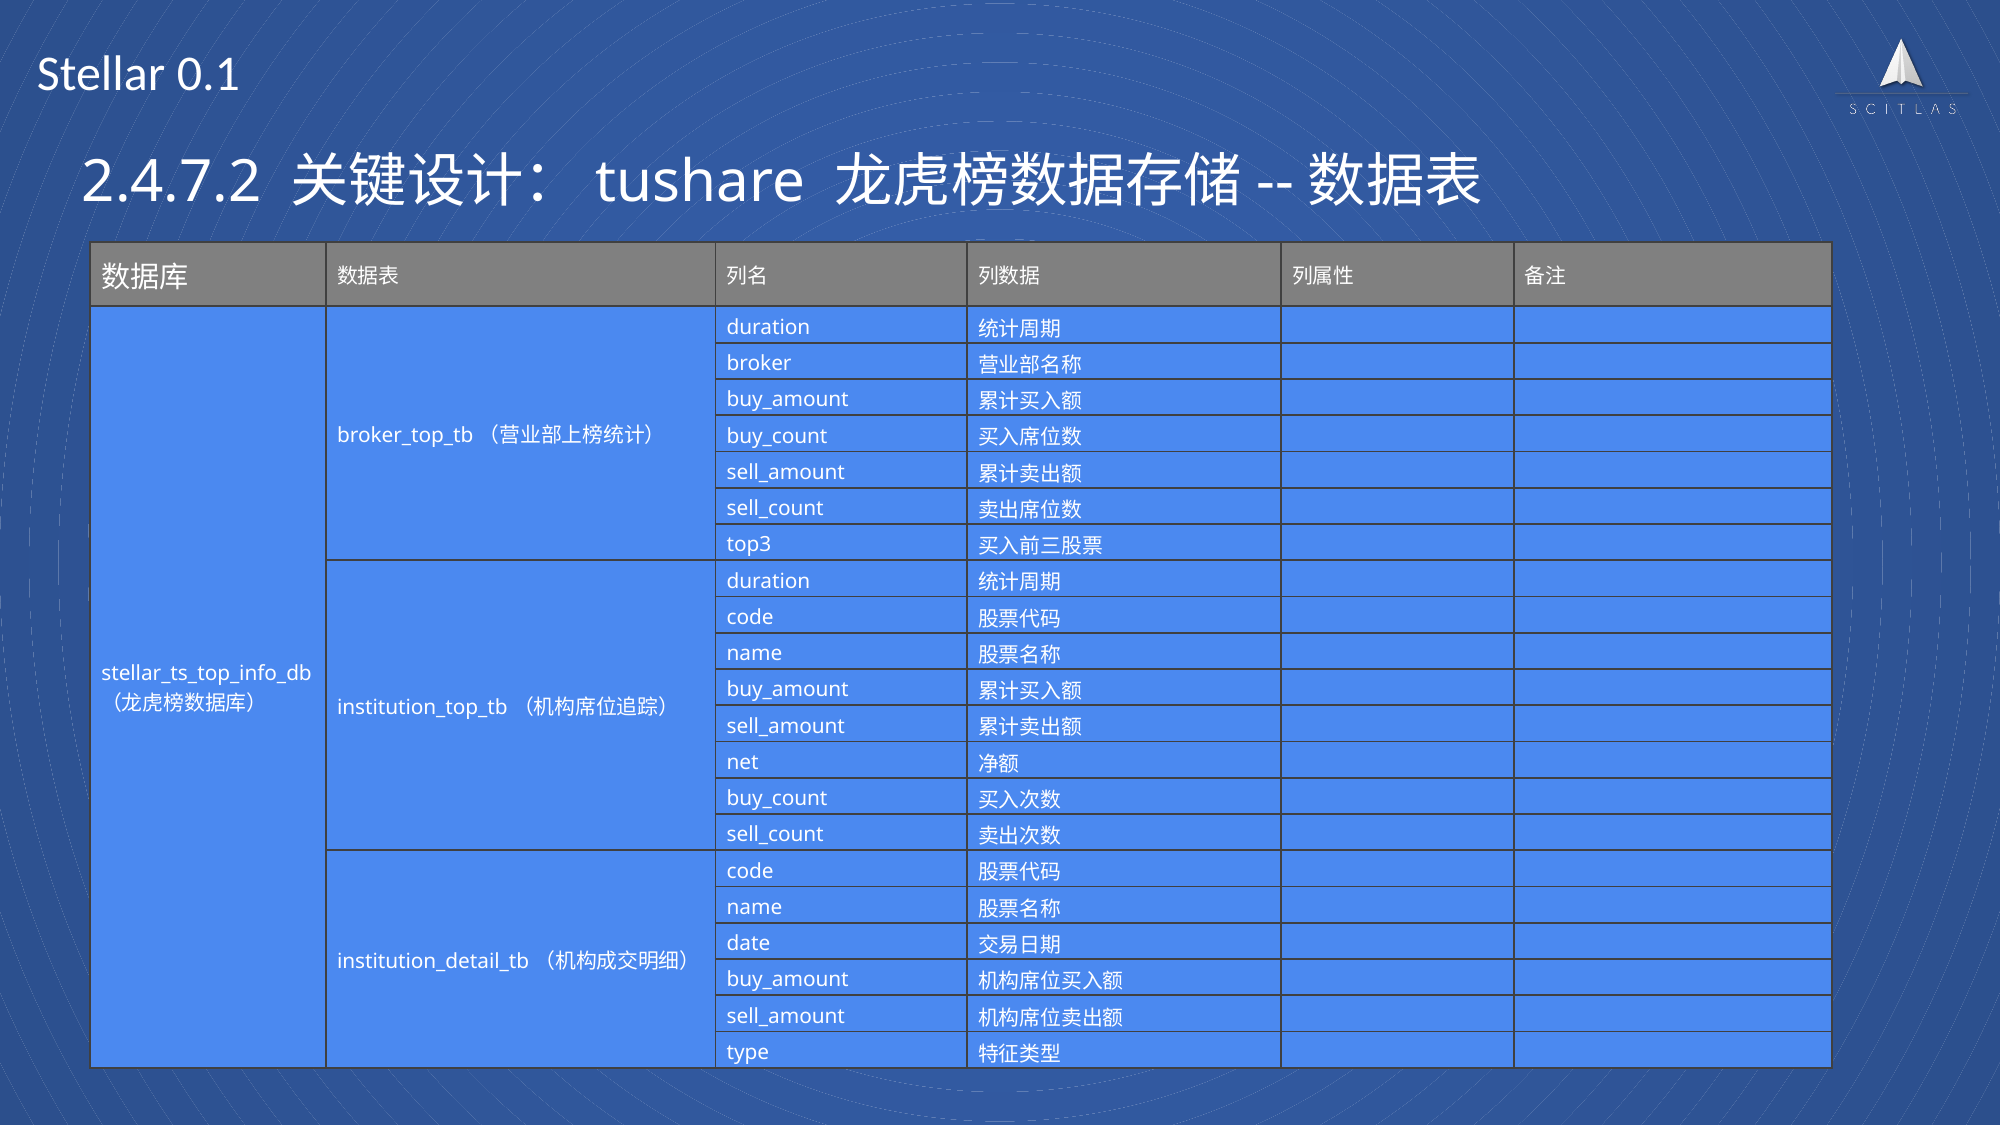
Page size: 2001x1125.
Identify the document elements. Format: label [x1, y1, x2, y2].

table_cell [1282, 380, 1513, 414]
table_cell [1515, 452, 1831, 487]
table_cell [1282, 851, 1513, 886]
table_cell [1515, 670, 1831, 704]
table_header [1282, 243, 1513, 305]
table_cell [1282, 887, 1513, 922]
table_cell [968, 670, 1280, 704]
table_cell [1515, 742, 1831, 777]
table_cell [716, 706, 966, 741]
table_header [91, 243, 325, 305]
table_cell [1515, 416, 1831, 451]
table_cell [716, 344, 966, 378]
table_cell [1515, 779, 1831, 813]
table_cell [1282, 634, 1513, 668]
table_cell [716, 452, 966, 487]
text_box [0, 0, 2000, 1125]
table_cell [1515, 380, 1831, 414]
table_cell [1282, 307, 1513, 342]
table_cell [1515, 344, 1831, 378]
table_cell [1515, 706, 1831, 741]
table_cell [968, 307, 1280, 342]
table_cell [327, 561, 715, 849]
table_cell [716, 561, 966, 596]
table_cell [968, 815, 1280, 849]
table_cell [716, 779, 966, 813]
table_cell [1515, 1032, 1831, 1067]
table_cell [1515, 525, 1831, 559]
table_cell [327, 307, 715, 559]
table_cell [968, 380, 1280, 414]
table_cell [716, 670, 966, 704]
table_cell [1515, 996, 1831, 1031]
table_cell [968, 489, 1280, 523]
table_cell [716, 525, 966, 559]
table_cell [716, 924, 966, 958]
table_cell [968, 416, 1280, 451]
table_header [327, 243, 715, 305]
table_cell [716, 489, 966, 523]
table_cell [968, 779, 1280, 813]
table_cell [1282, 525, 1513, 559]
table_cell [1282, 1032, 1513, 1067]
table_cell [1282, 815, 1513, 849]
table_cell [1282, 779, 1513, 813]
table_cell [716, 380, 966, 414]
table_cell [968, 960, 1280, 994]
table_cell [1282, 960, 1513, 994]
table_cell [968, 706, 1280, 741]
table_cell [1515, 960, 1831, 994]
table_cell [968, 1032, 1280, 1067]
table_cell [716, 597, 966, 632]
table_cell [968, 924, 1280, 958]
table_cell [1282, 452, 1513, 487]
table_cell [968, 887, 1280, 922]
table_cell [1282, 416, 1513, 451]
table_cell [968, 634, 1280, 668]
table_cell [1282, 561, 1513, 596]
table_cell [1282, 597, 1513, 632]
table_cell [716, 634, 966, 668]
table_header [1515, 243, 1831, 305]
table_cell [716, 416, 966, 451]
table_cell [716, 307, 966, 342]
table_header [716, 243, 966, 305]
table_cell [1515, 489, 1831, 523]
table_cell [1282, 706, 1513, 741]
table_cell [716, 960, 966, 994]
table_cell [716, 815, 966, 849]
table_cell [968, 344, 1280, 378]
table_cell [716, 1032, 966, 1067]
table_cell [968, 597, 1280, 632]
table_cell [968, 525, 1280, 559]
table_cell [1282, 489, 1513, 523]
table_cell [1282, 996, 1513, 1031]
table_cell [1515, 887, 1831, 922]
table_cell [968, 996, 1280, 1031]
table_cell [1515, 597, 1831, 632]
table_cell [1515, 851, 1831, 886]
table_cell [968, 851, 1280, 886]
table_cell [1282, 924, 1513, 958]
table_cell [91, 307, 325, 1067]
table_cell [1282, 742, 1513, 777]
table_cell [1515, 307, 1831, 342]
table_cell [716, 996, 966, 1031]
table_cell [1515, 561, 1831, 596]
table_cell [716, 742, 966, 777]
table_cell [1515, 924, 1831, 958]
table_cell [327, 851, 715, 1067]
table_cell [968, 452, 1280, 487]
table_header [968, 243, 1280, 305]
table_cell [716, 851, 966, 886]
table_cell [1282, 670, 1513, 704]
table_cell [1282, 344, 1513, 378]
table_cell [968, 561, 1280, 596]
table_cell [968, 742, 1280, 777]
table_cell [1515, 815, 1831, 849]
picture [1802, 0, 2000, 142]
table_cell [716, 887, 966, 922]
table_cell [1515, 634, 1831, 668]
